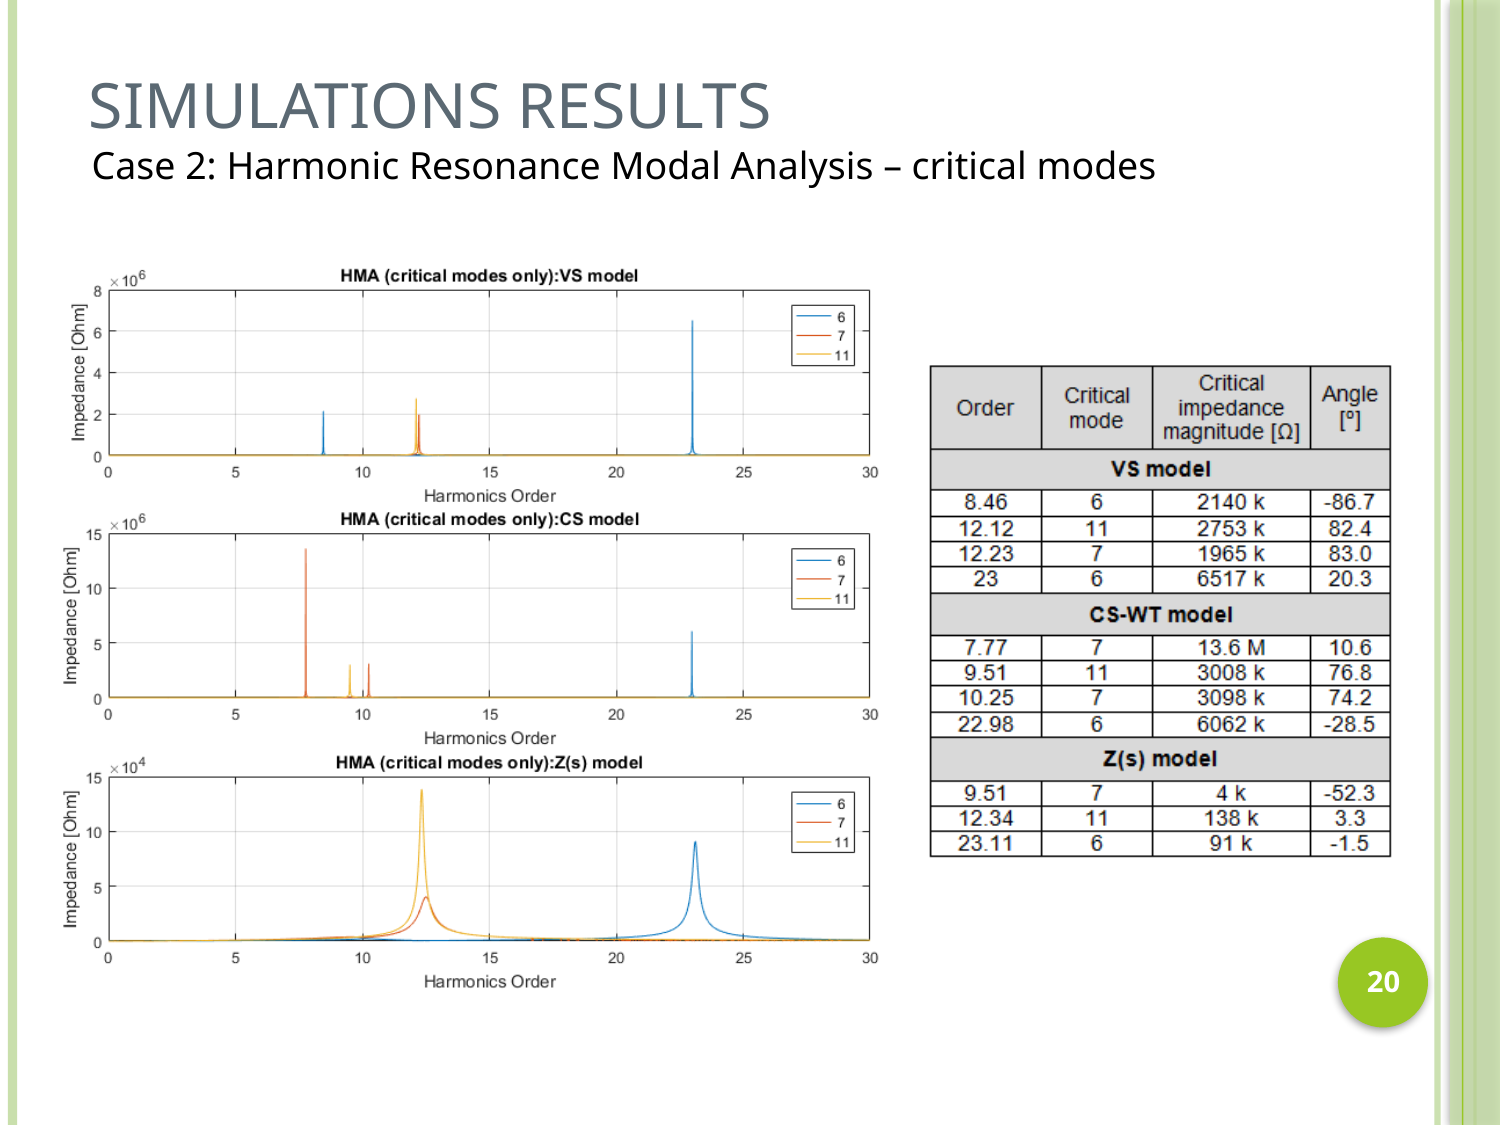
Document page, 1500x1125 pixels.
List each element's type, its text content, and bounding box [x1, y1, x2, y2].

text_box Simulations results [74, 54, 1425, 149]
text_box Case 2: Harmonic Resonance Modal Analysis – critical modes [76, 134, 1427, 197]
picture [926, 361, 1397, 863]
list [52, 254, 898, 999]
slide_number 20 [1333, 940, 1434, 1027]
